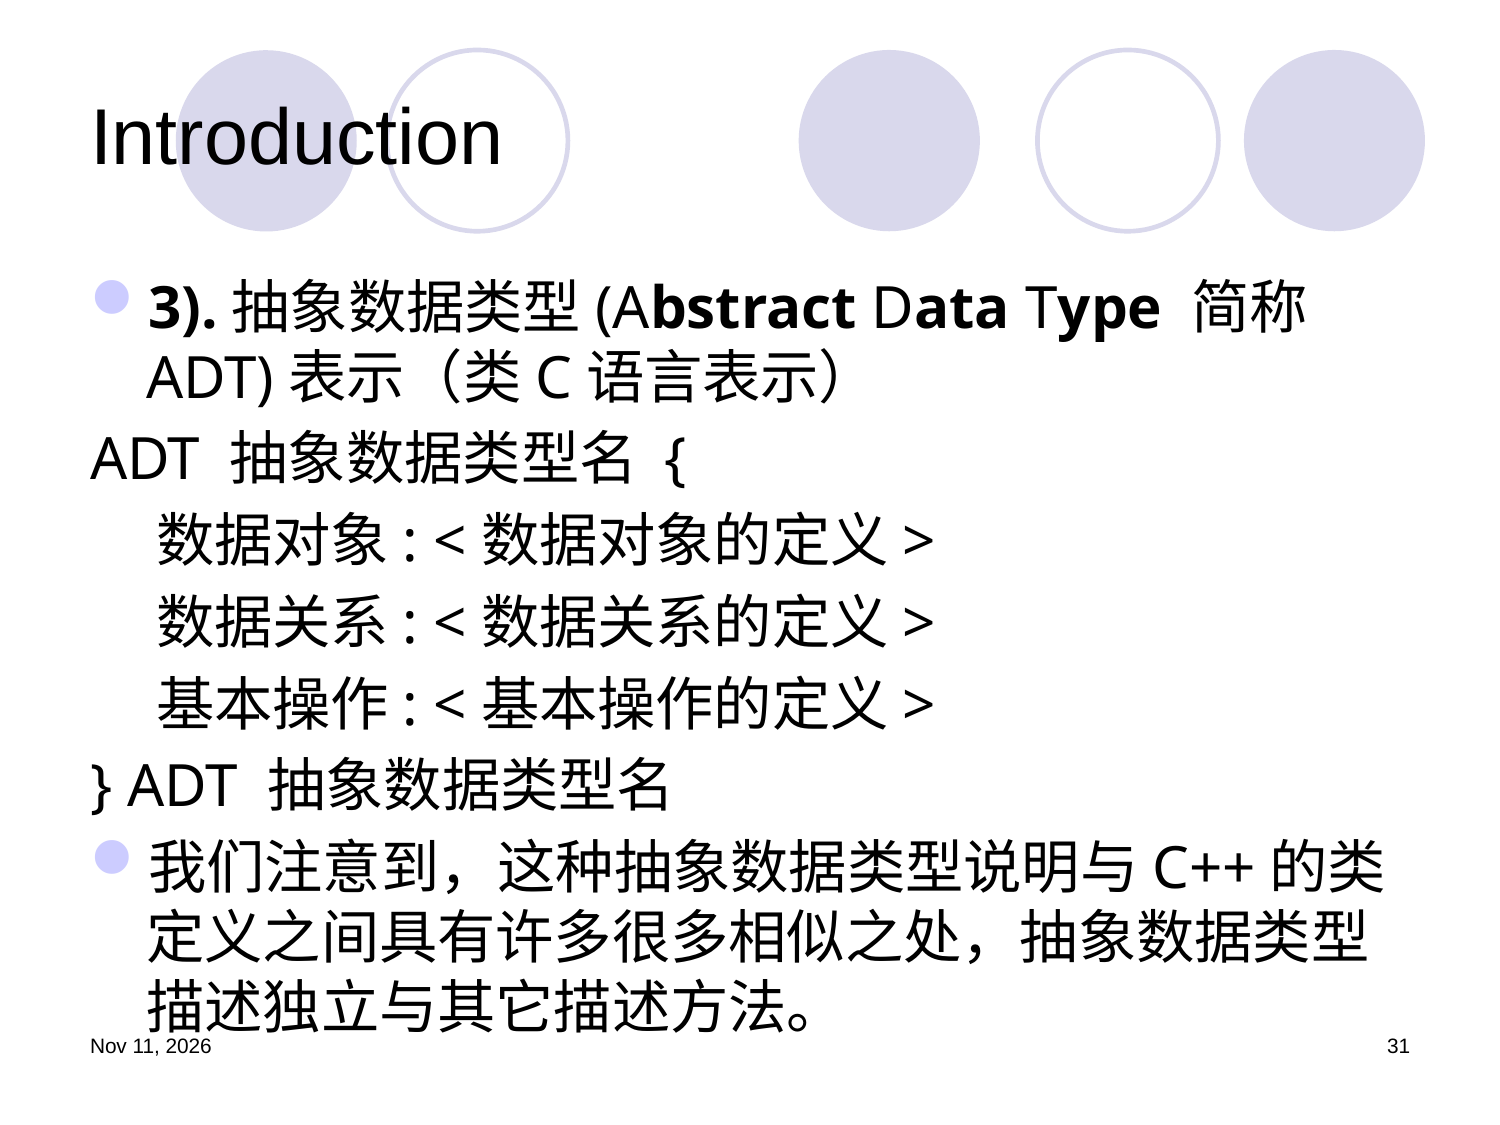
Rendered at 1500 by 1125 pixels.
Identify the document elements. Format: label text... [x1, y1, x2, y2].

slide_number 31 [1074, 1024, 1426, 1101]
title Introduction [74, 44, 1426, 233]
list 3).抽象数据类型(Abstract Data Type 简称ADT)表示（类C语言表示） ADT 抽象数据类型名 { 数据对象: <数据对象的定义> 数据关系: <数据关系的定义> 基本操作: <基本操作的定义> } ADT 抽象数据类型名 我们注意到，这种抽象数据类型说明与C++的类定义之间具有许多很多相似之处，抽象数据类型描述独立与其它描述方法。 [74, 262, 1426, 1006]
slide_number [74, 1024, 426, 1101]
